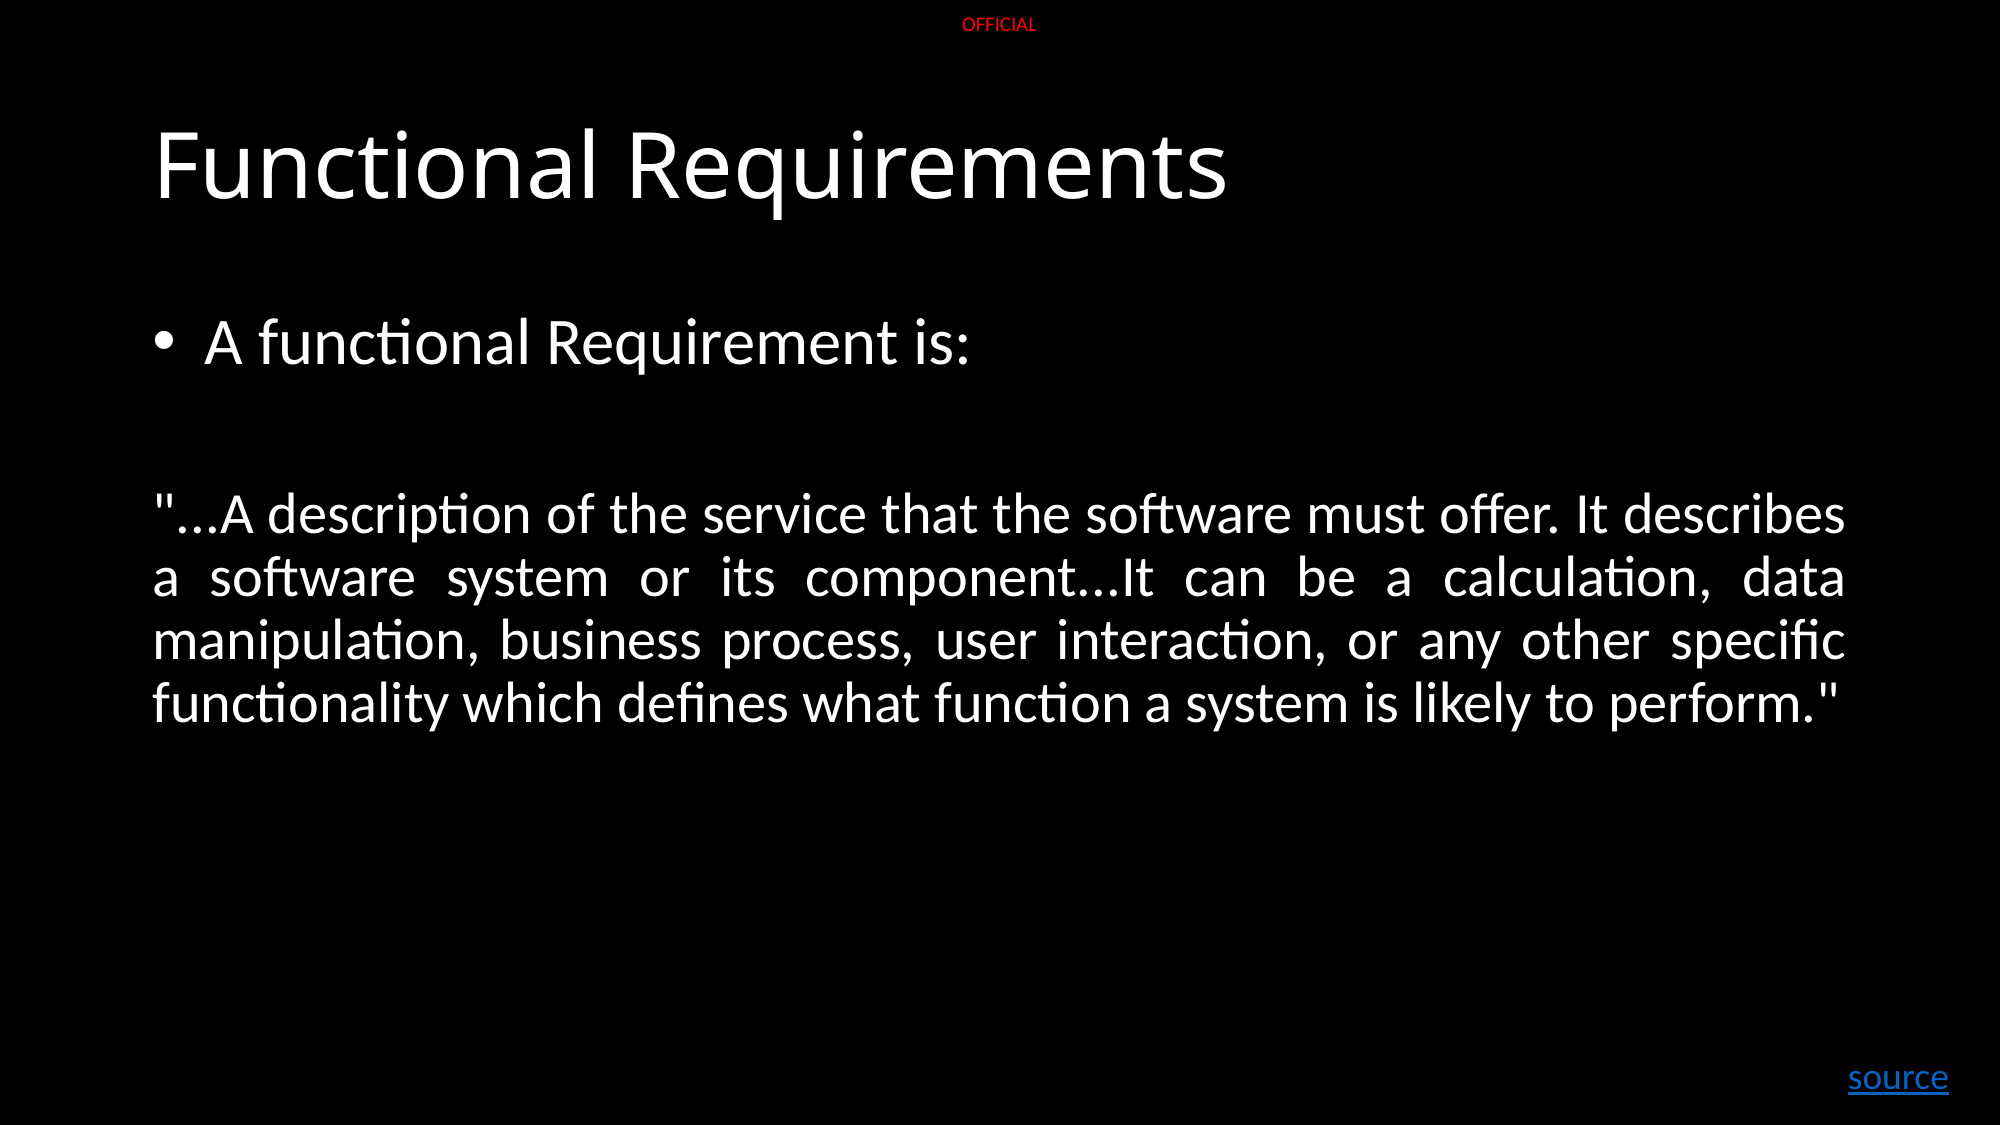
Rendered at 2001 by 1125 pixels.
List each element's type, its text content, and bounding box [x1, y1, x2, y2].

text_box source [1832, 1044, 1966, 1105]
title Functional Requirements [137, 59, 1863, 278]
list A functional Requirement is: "...A description of the service that the software must offer. It describes a software system or its component...It can be a calculation, data manipulation, business process, user interaction, or any other specific functionality which defines what function a system is likely to perform." [137, 299, 1863, 1014]
